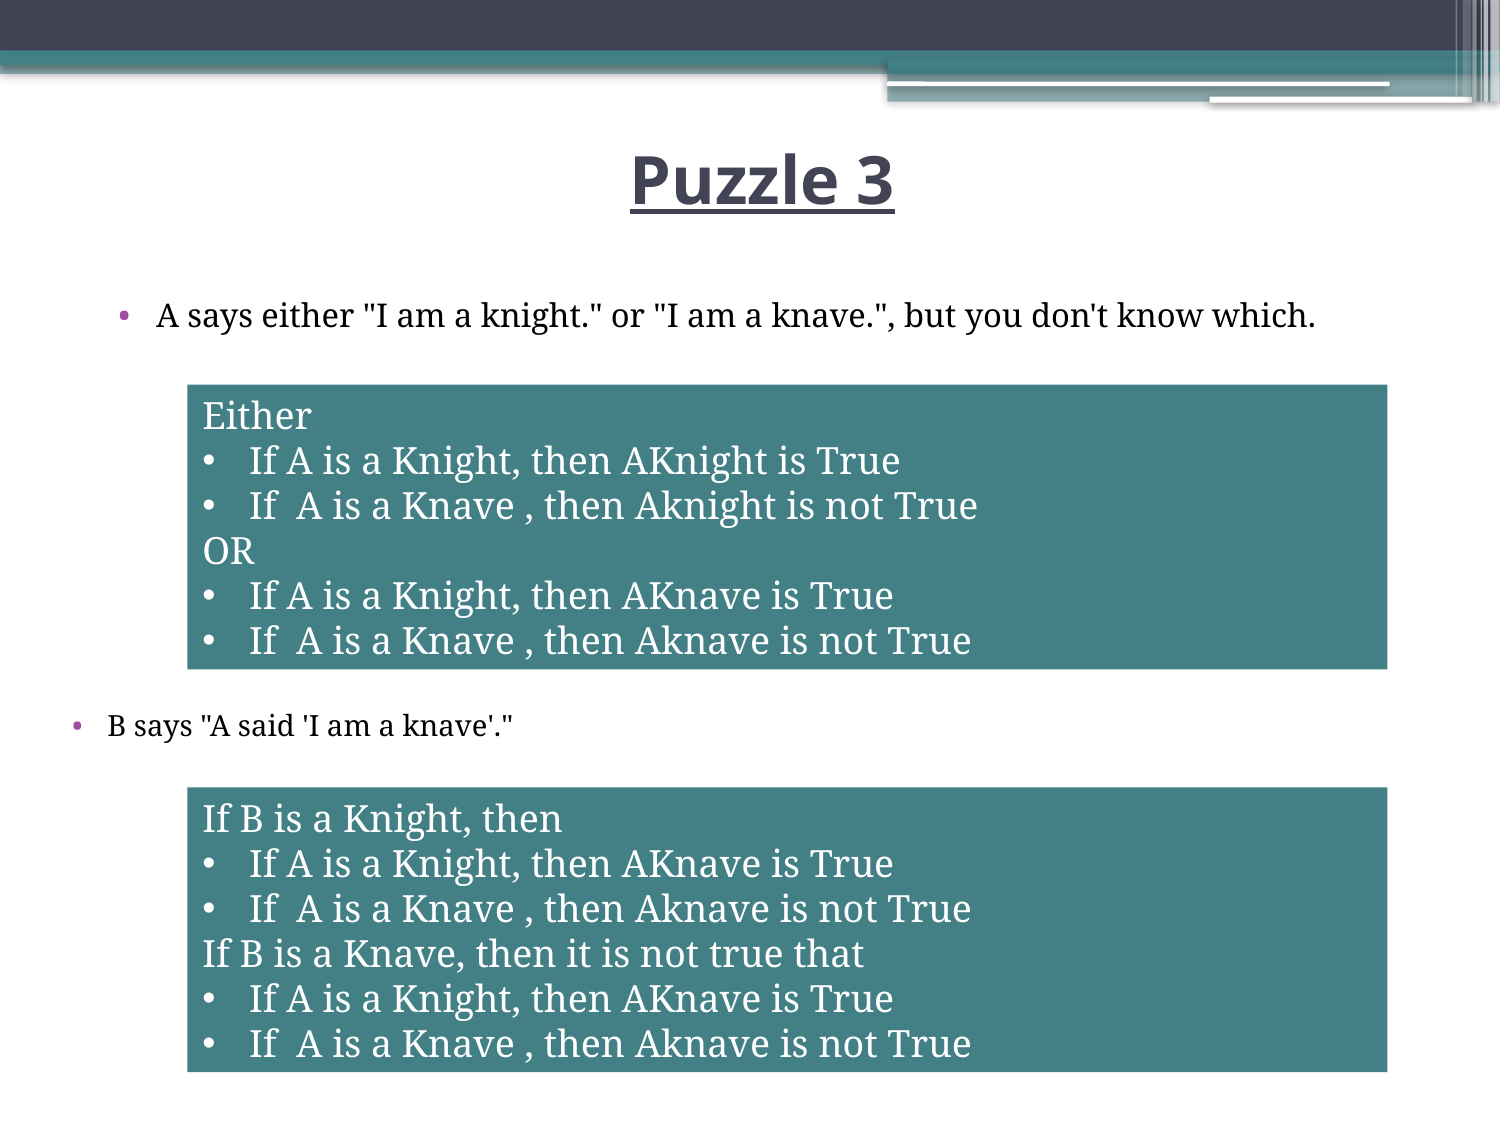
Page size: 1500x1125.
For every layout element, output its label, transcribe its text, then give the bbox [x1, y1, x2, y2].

text_box If B is a Knight, then If A is a Knight, then AKnave is True If A is a Knave , then Aknave is not True If B is a Knave, then it is not true that If A is a Knight, then AKnave is True If A is a Knave , then Aknave is not True [187, 787, 1388, 1073]
text_box Either If A is a Knight, then AKnight is True If A is a Knave , then Aknight is not True OR If A is a Knight, then AKnave is True If A is a Knave , then Aknave is not True [187, 384, 1388, 670]
text_box A says either "I am a knight." or "I am a knave.", but you don't know which. [87, 287, 1438, 375]
title Puzzle 3 [87, 50, 1438, 225]
list B says "A said 'I am a knave'." [42, 699, 1392, 750]
